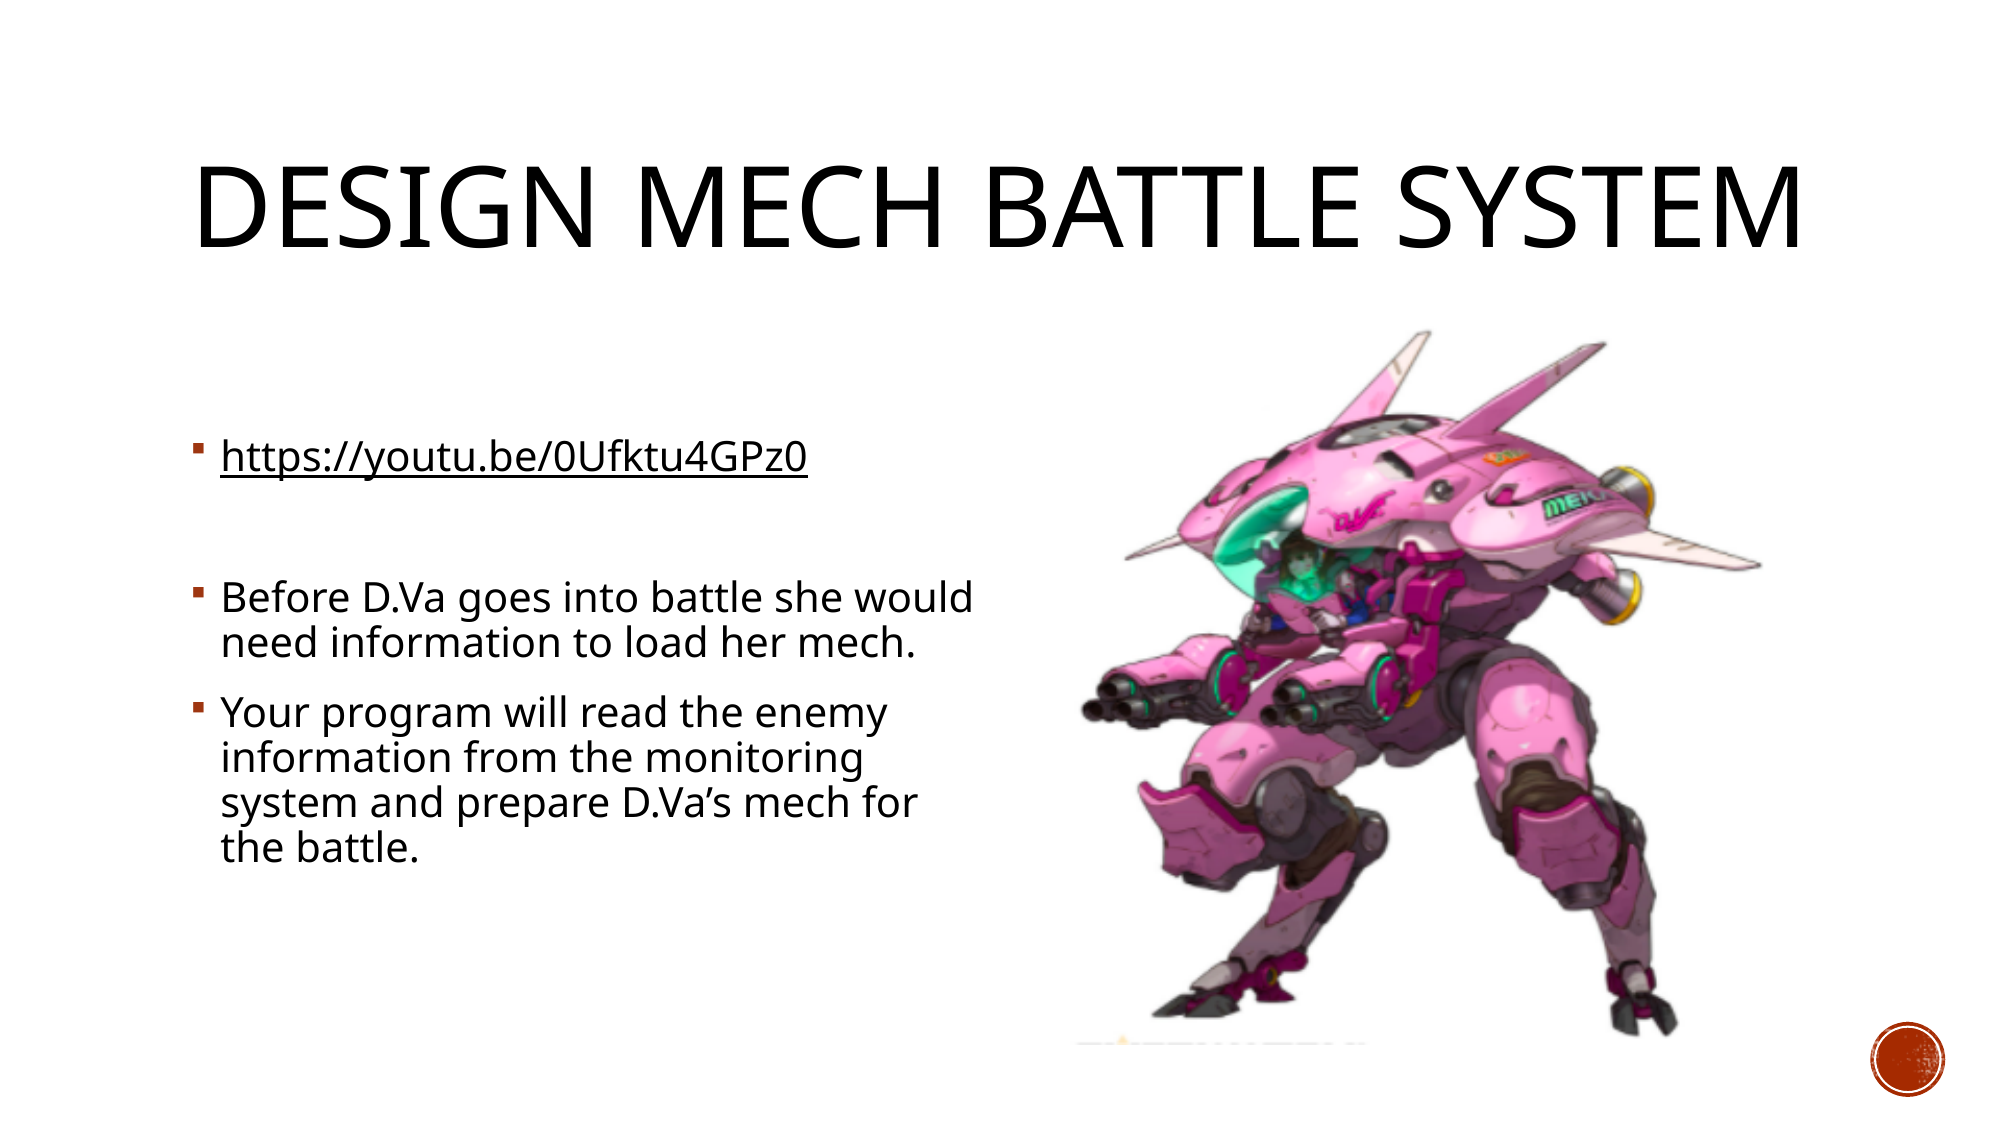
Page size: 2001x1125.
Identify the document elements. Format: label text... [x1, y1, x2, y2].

list https://youtu.be/0Ufktu4GPz0 Before D.Va goes into battle she would need information to load her mech. Your program will read the enemy information from the monitoring system and prepare D.Va’s mech for the battle. [175, 348, 1000, 1013]
picture [1065, 315, 1780, 1045]
title Design Mech battle system [175, 79, 1826, 344]
